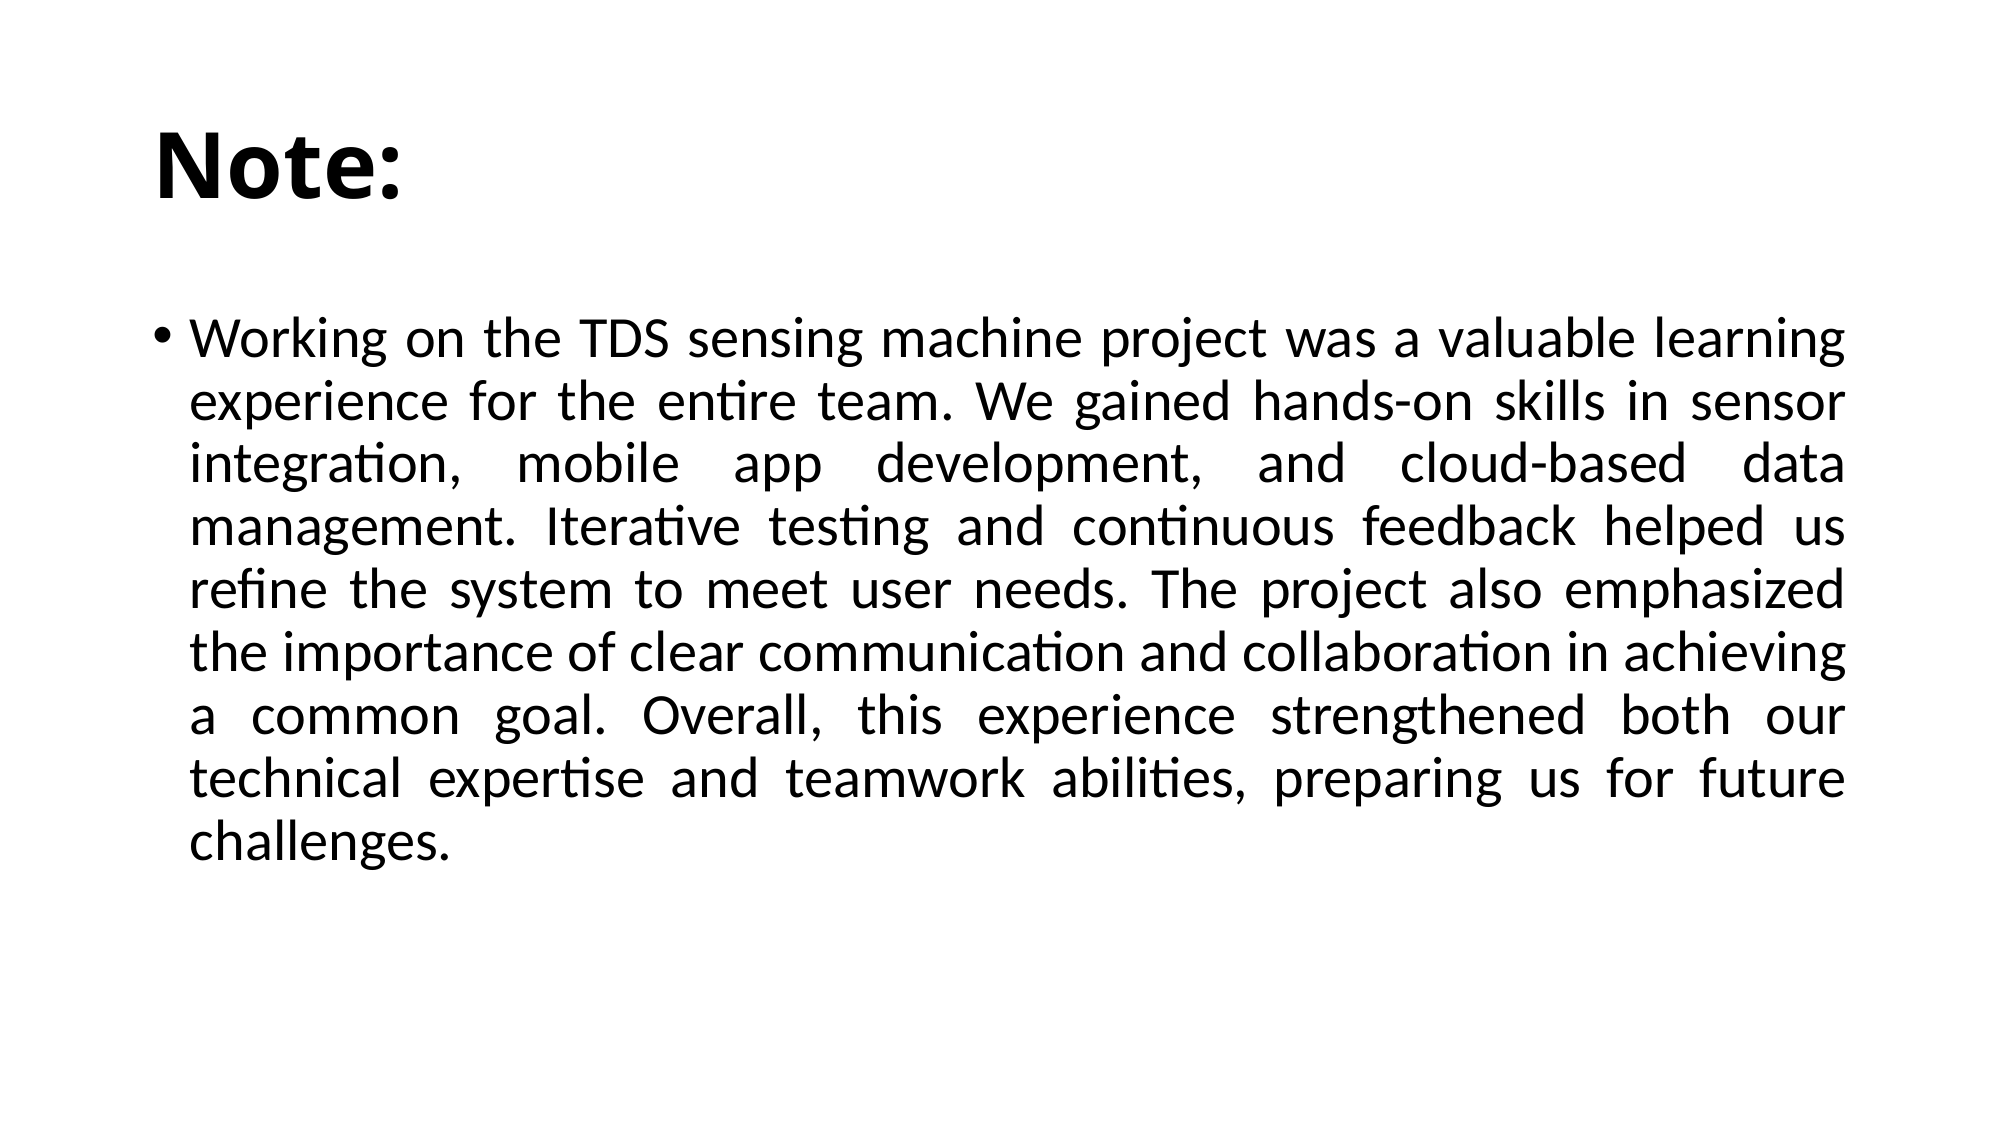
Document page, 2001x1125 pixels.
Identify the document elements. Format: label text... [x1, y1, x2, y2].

list Working on the TDS sensing machine project was a valuable learning experience for the entire team. We gained hands-on skills in sensor integration, mobile app development, and cloud-based data management. Iterative testing and continuous feedback helped us refine the system to meet user needs. The project also emphasized the importance of clear communication and collaboration in achieving a common goal. Overall, this experience strengthened both our technical expertise and teamwork abilities, preparing us for future challenges. [137, 299, 1863, 1014]
title Note: [137, 59, 1863, 278]
